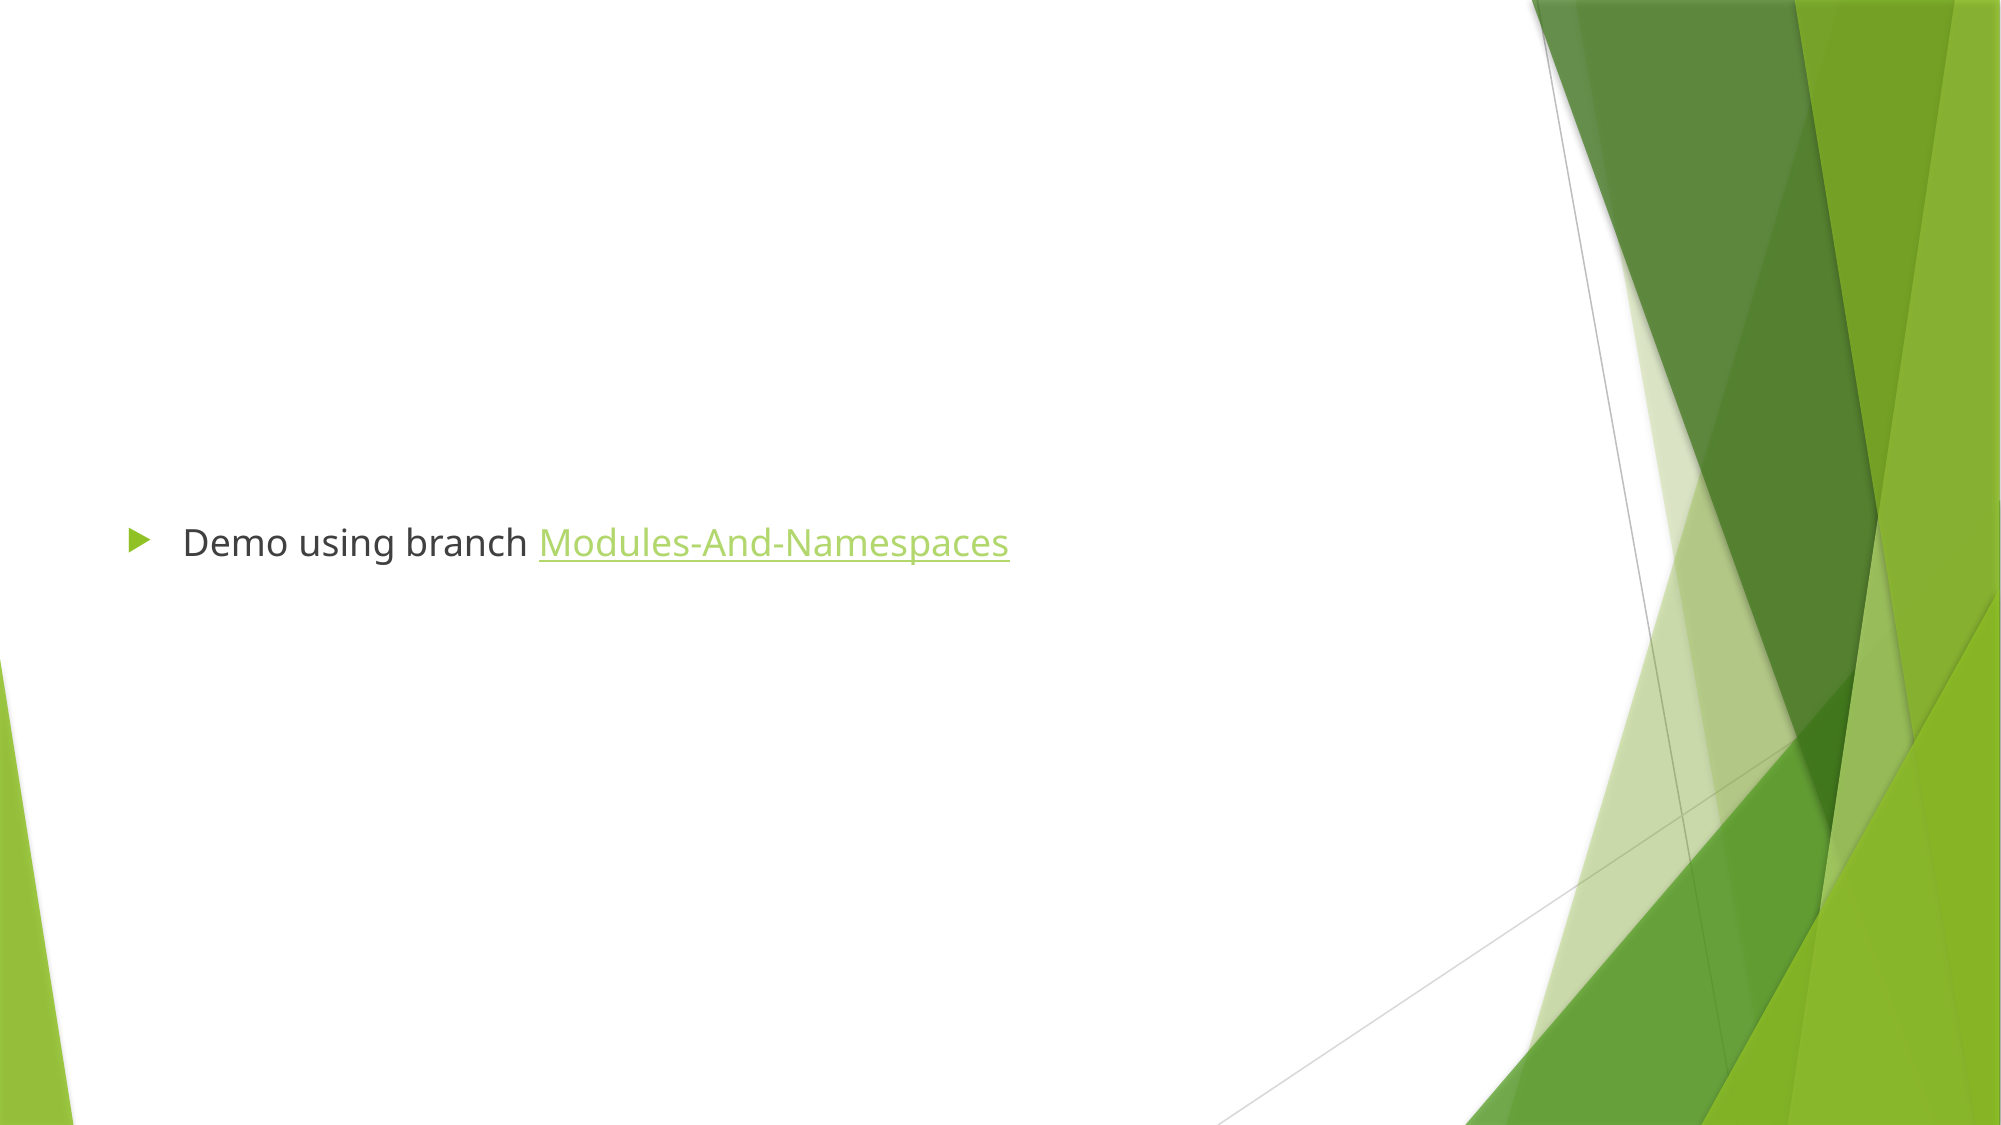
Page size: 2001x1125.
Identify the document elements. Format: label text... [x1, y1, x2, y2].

list Demo using branch Modules-And-Namespaces [111, 50, 1522, 991]
